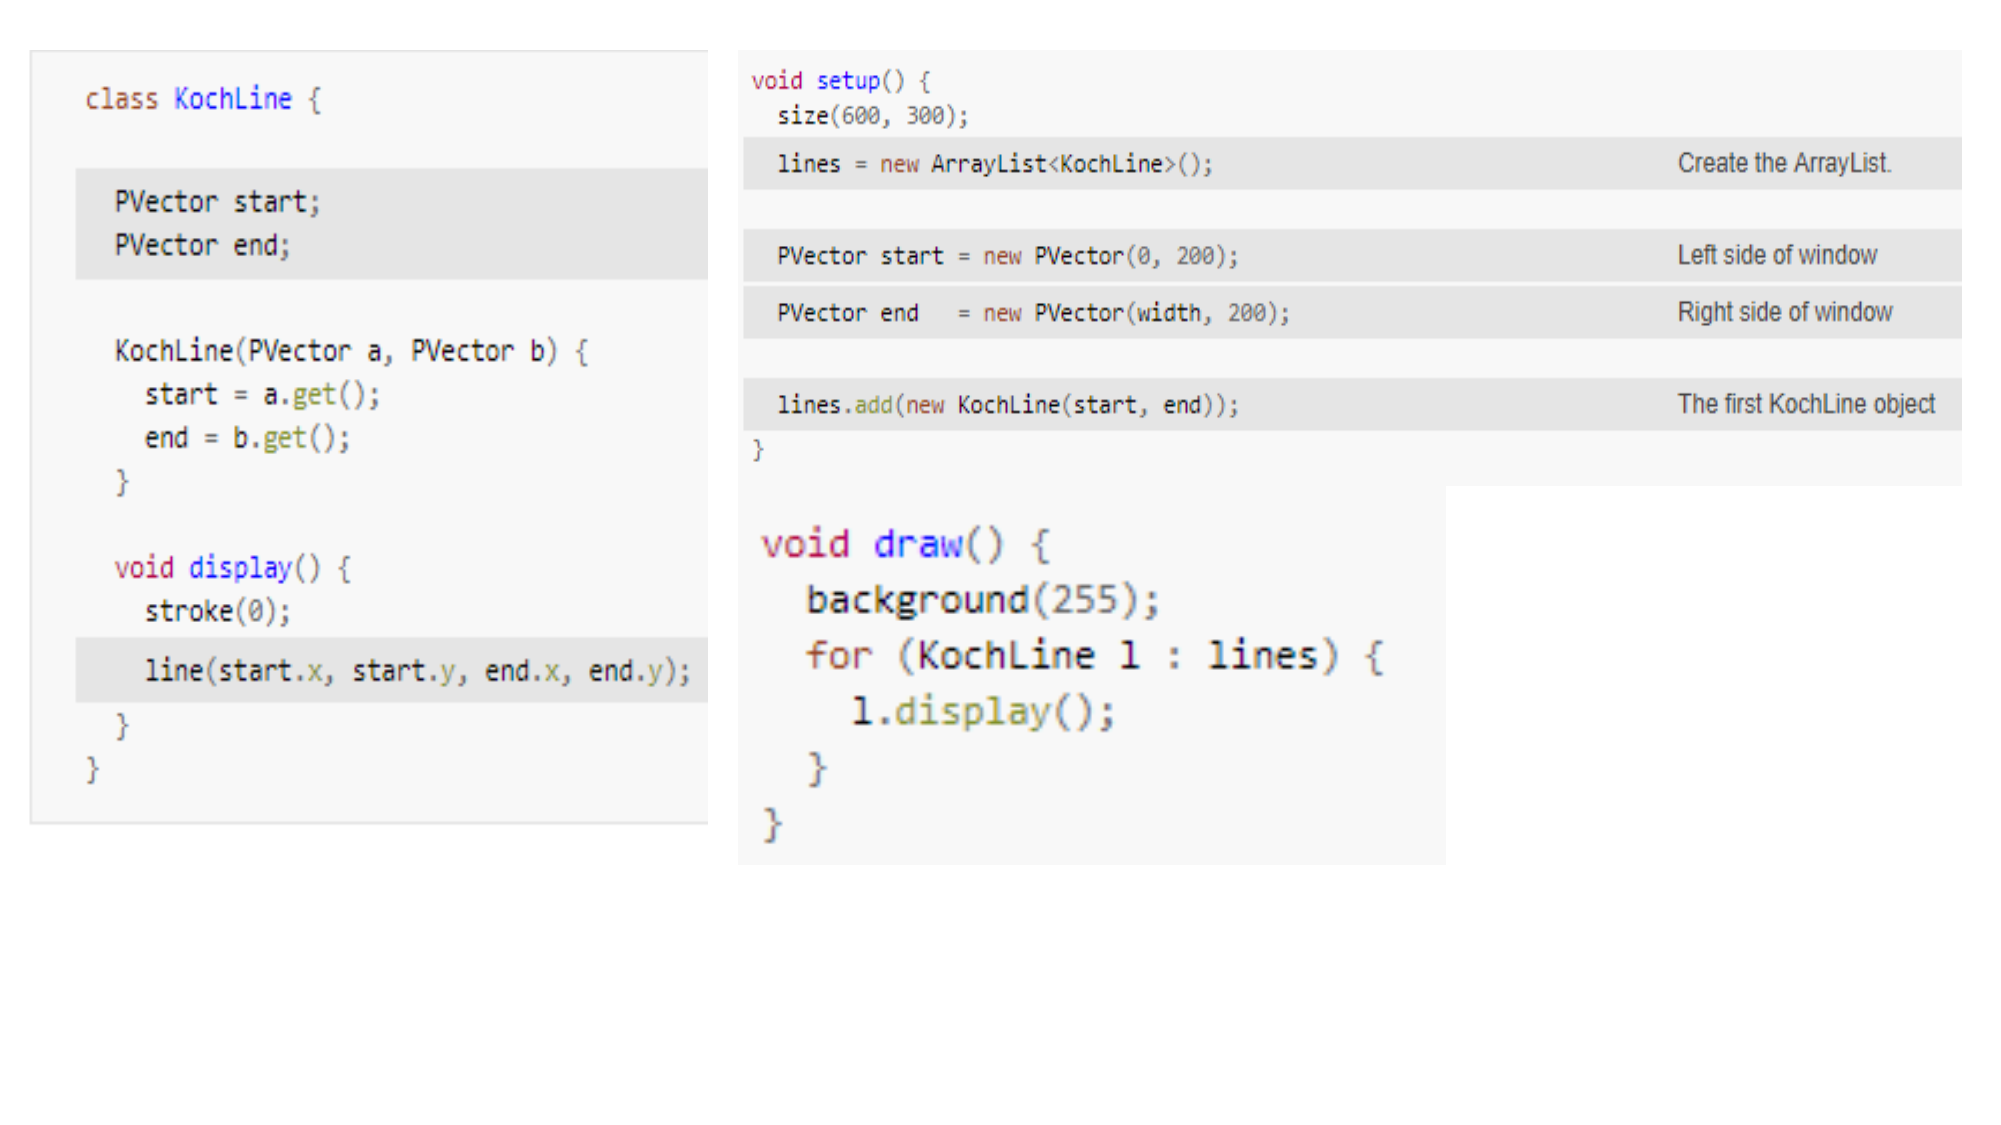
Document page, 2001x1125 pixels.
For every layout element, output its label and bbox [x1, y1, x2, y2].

picture [737, 50, 1962, 865]
picture [28, 50, 708, 828]
